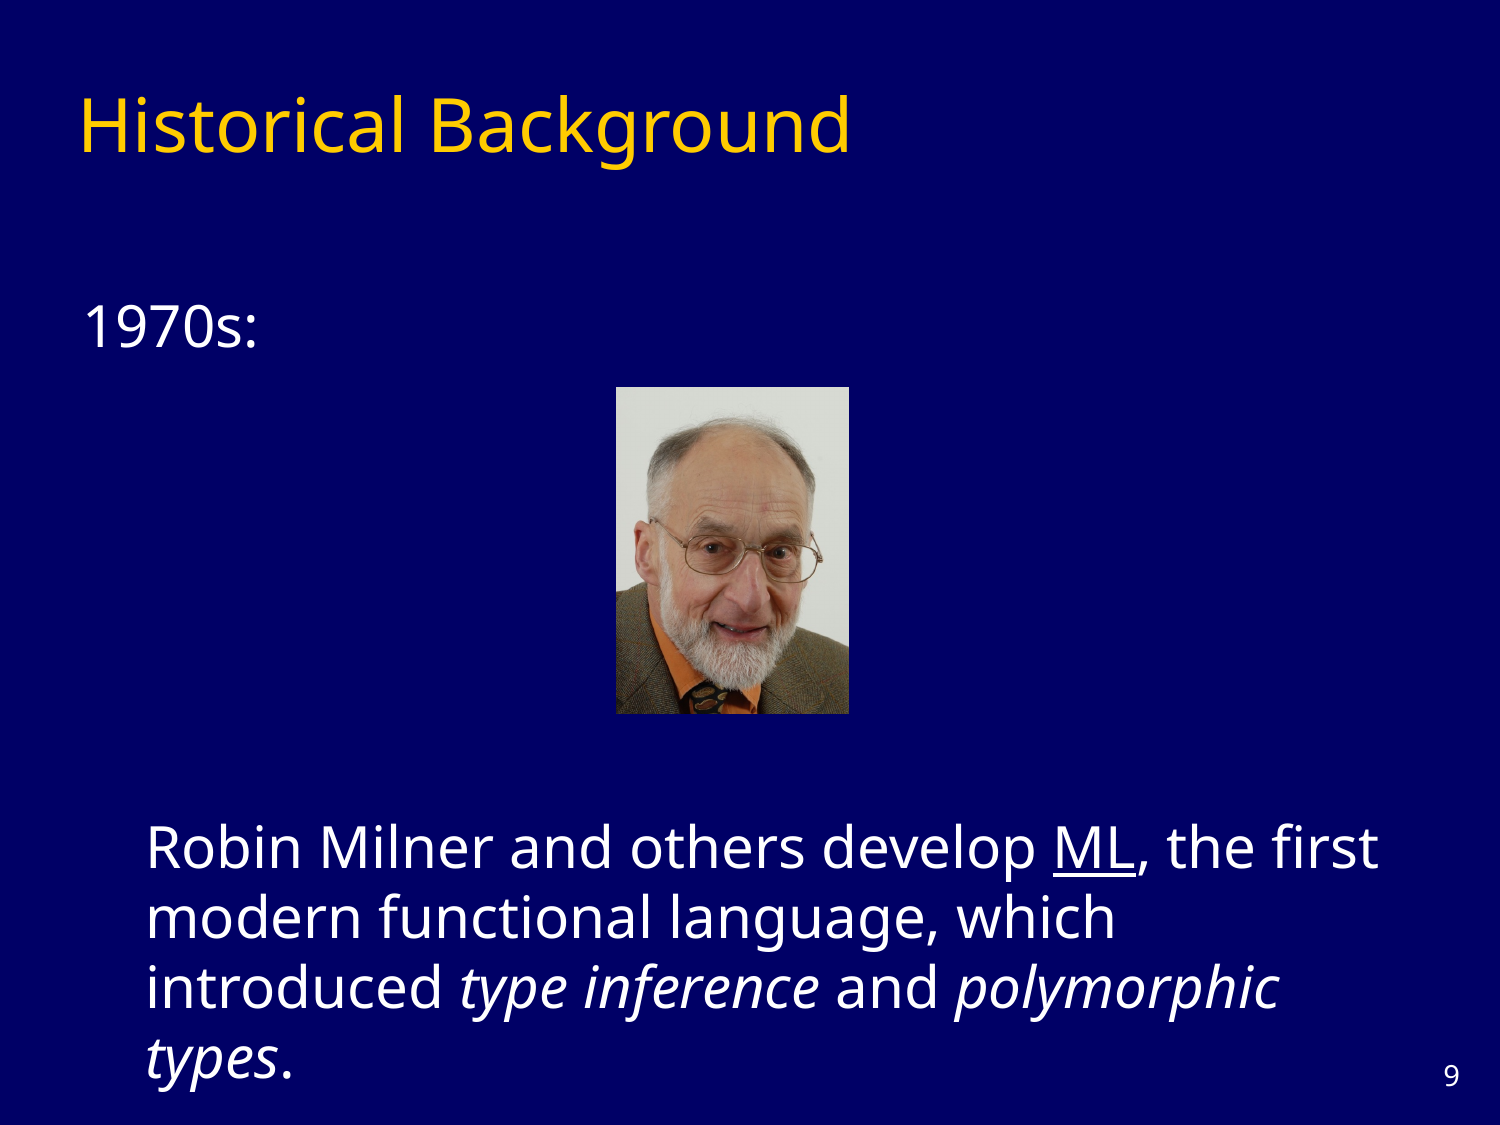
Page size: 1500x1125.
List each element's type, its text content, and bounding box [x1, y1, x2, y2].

text_box 1970s: [67, 281, 274, 367]
picture [616, 387, 849, 715]
title Historical Background [62, 62, 1338, 175]
text_box 8 [1374, 1050, 1475, 1100]
text_box Robin Milner and others develop ML, the first modern functional language, which introduced type inference and polymorphic types. [130, 802, 1399, 1098]
